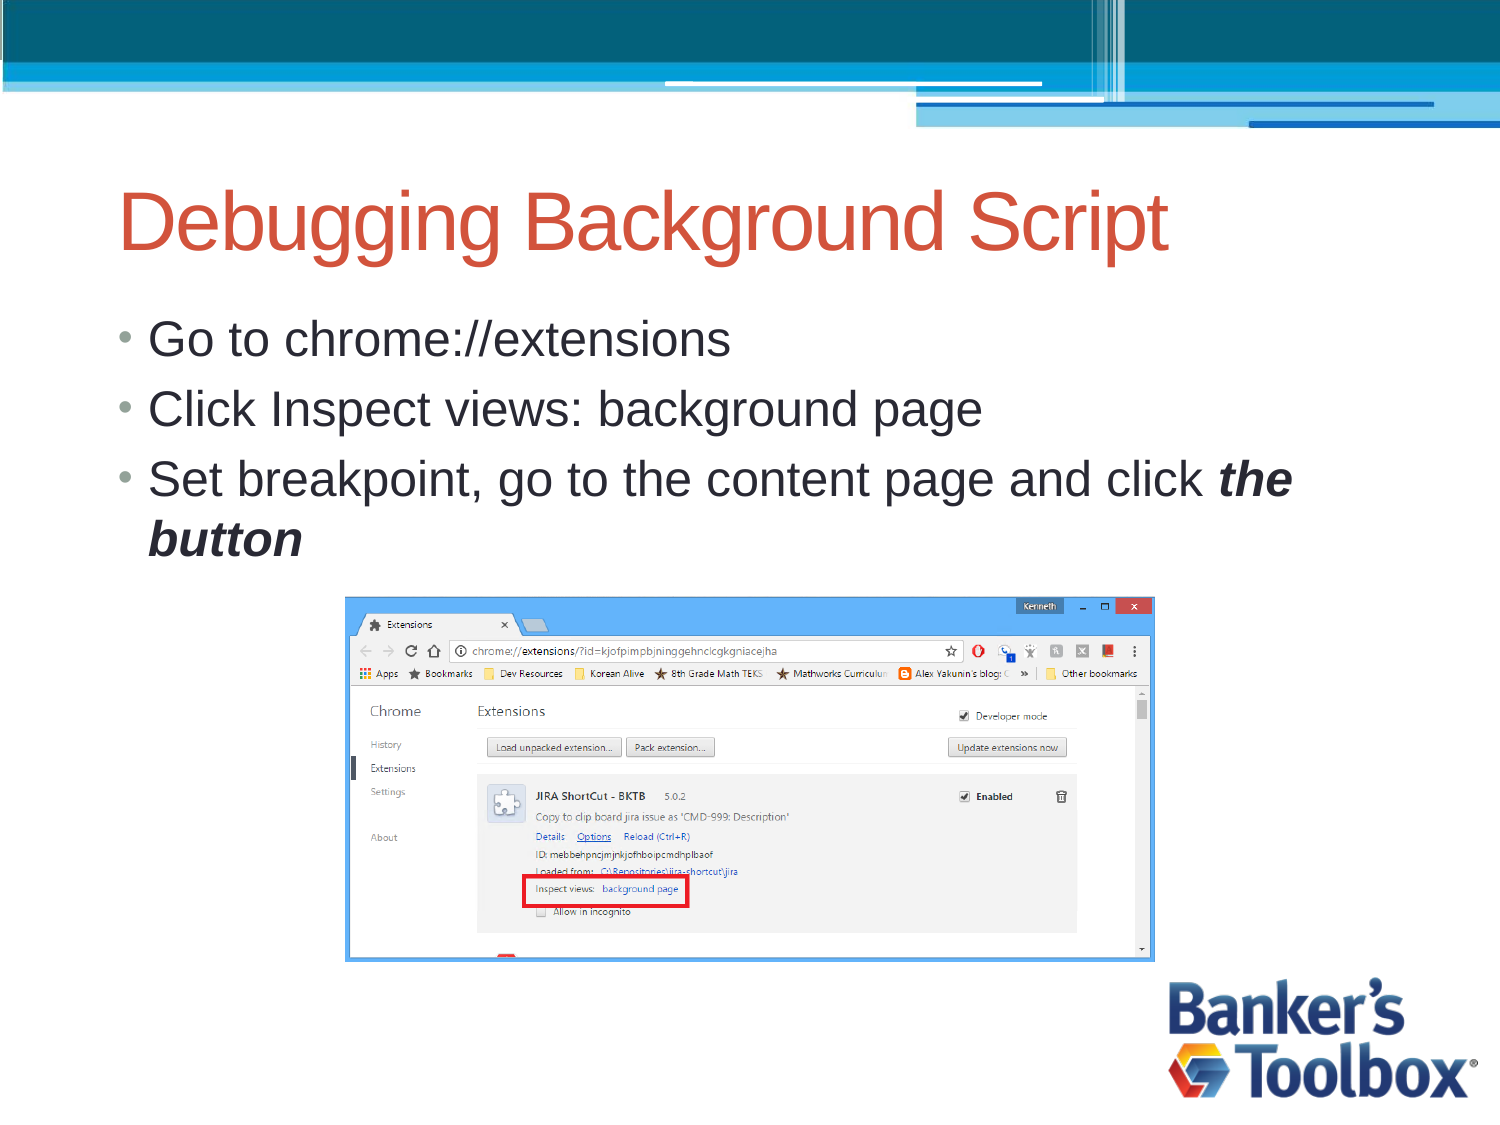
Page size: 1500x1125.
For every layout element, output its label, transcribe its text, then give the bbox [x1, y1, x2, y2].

title Debugging Background Script [103, 59, 1397, 278]
list Go to chrome://extensions Click Inspect views: background page Set breakpoint, go to the content page and click the button [103, 299, 1397, 1014]
picture [2, 0, 103, 129]
picture [345, 596, 1155, 962]
picture [1168, 977, 1478, 1098]
picture [1397, 92, 1500, 129]
